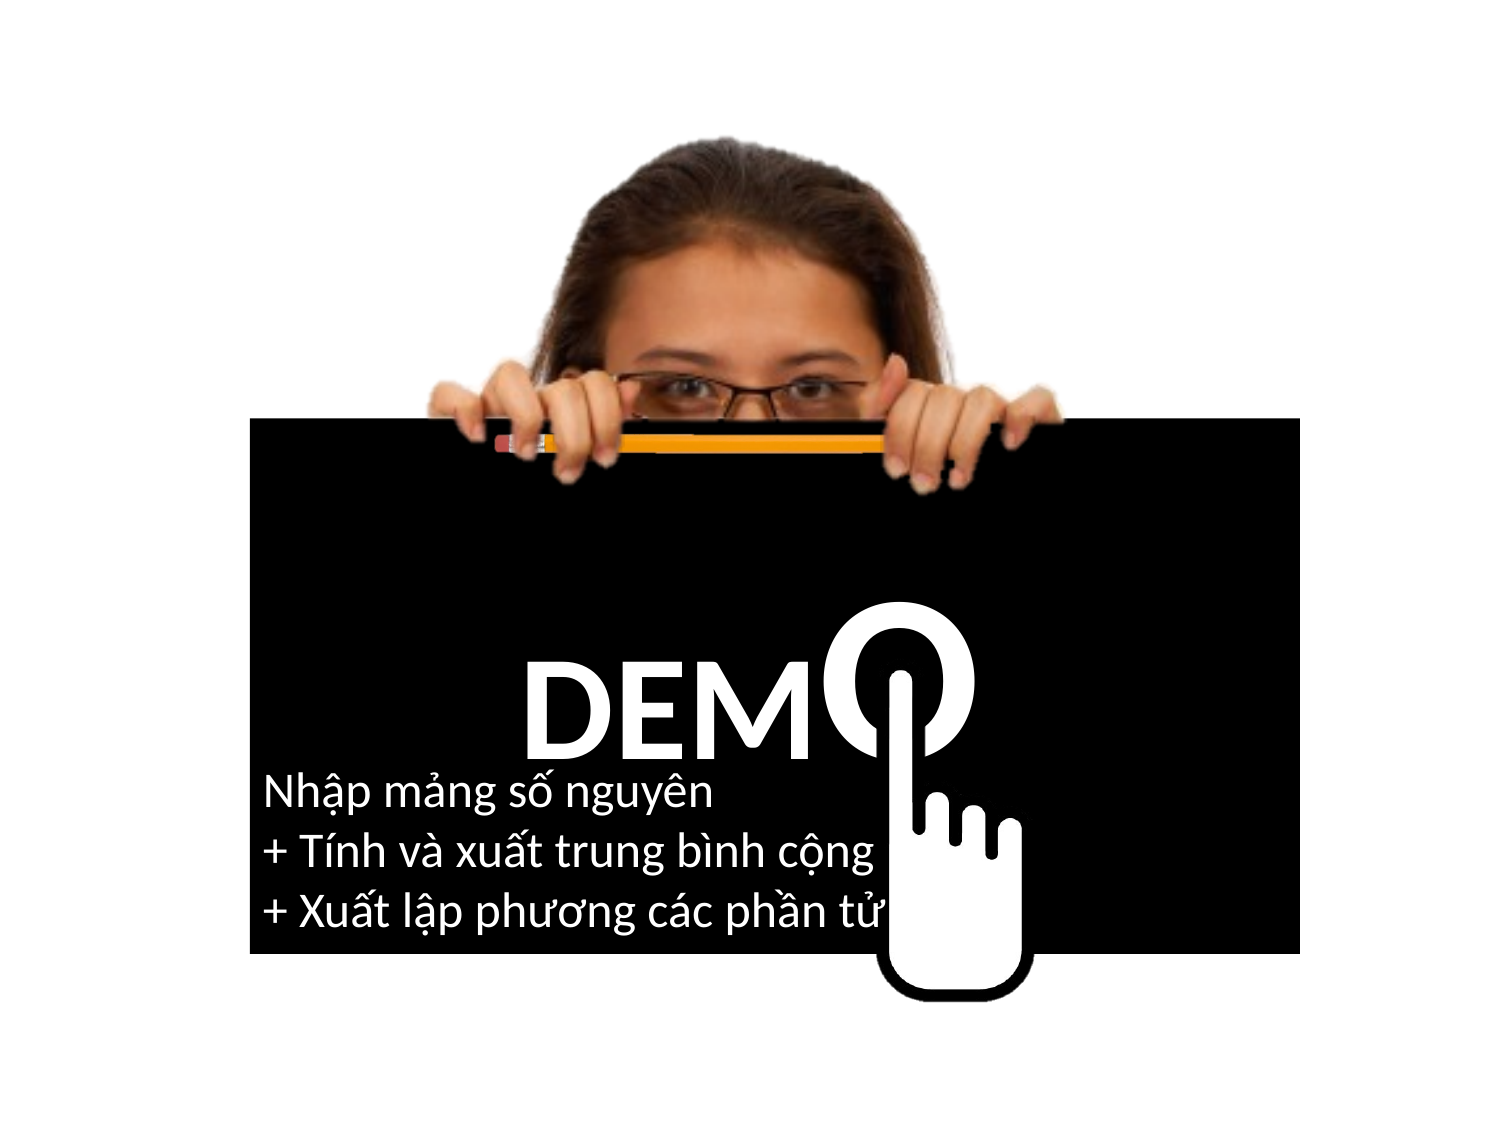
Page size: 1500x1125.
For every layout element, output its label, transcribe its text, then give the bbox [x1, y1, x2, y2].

picture [316, 99, 1209, 564]
picture [740, 585, 1170, 1015]
text_box Nhập mảng số nguyên + Tính và xuất trung bình cộng + Xuất lập phương các phần tử [247, 749, 1036, 945]
